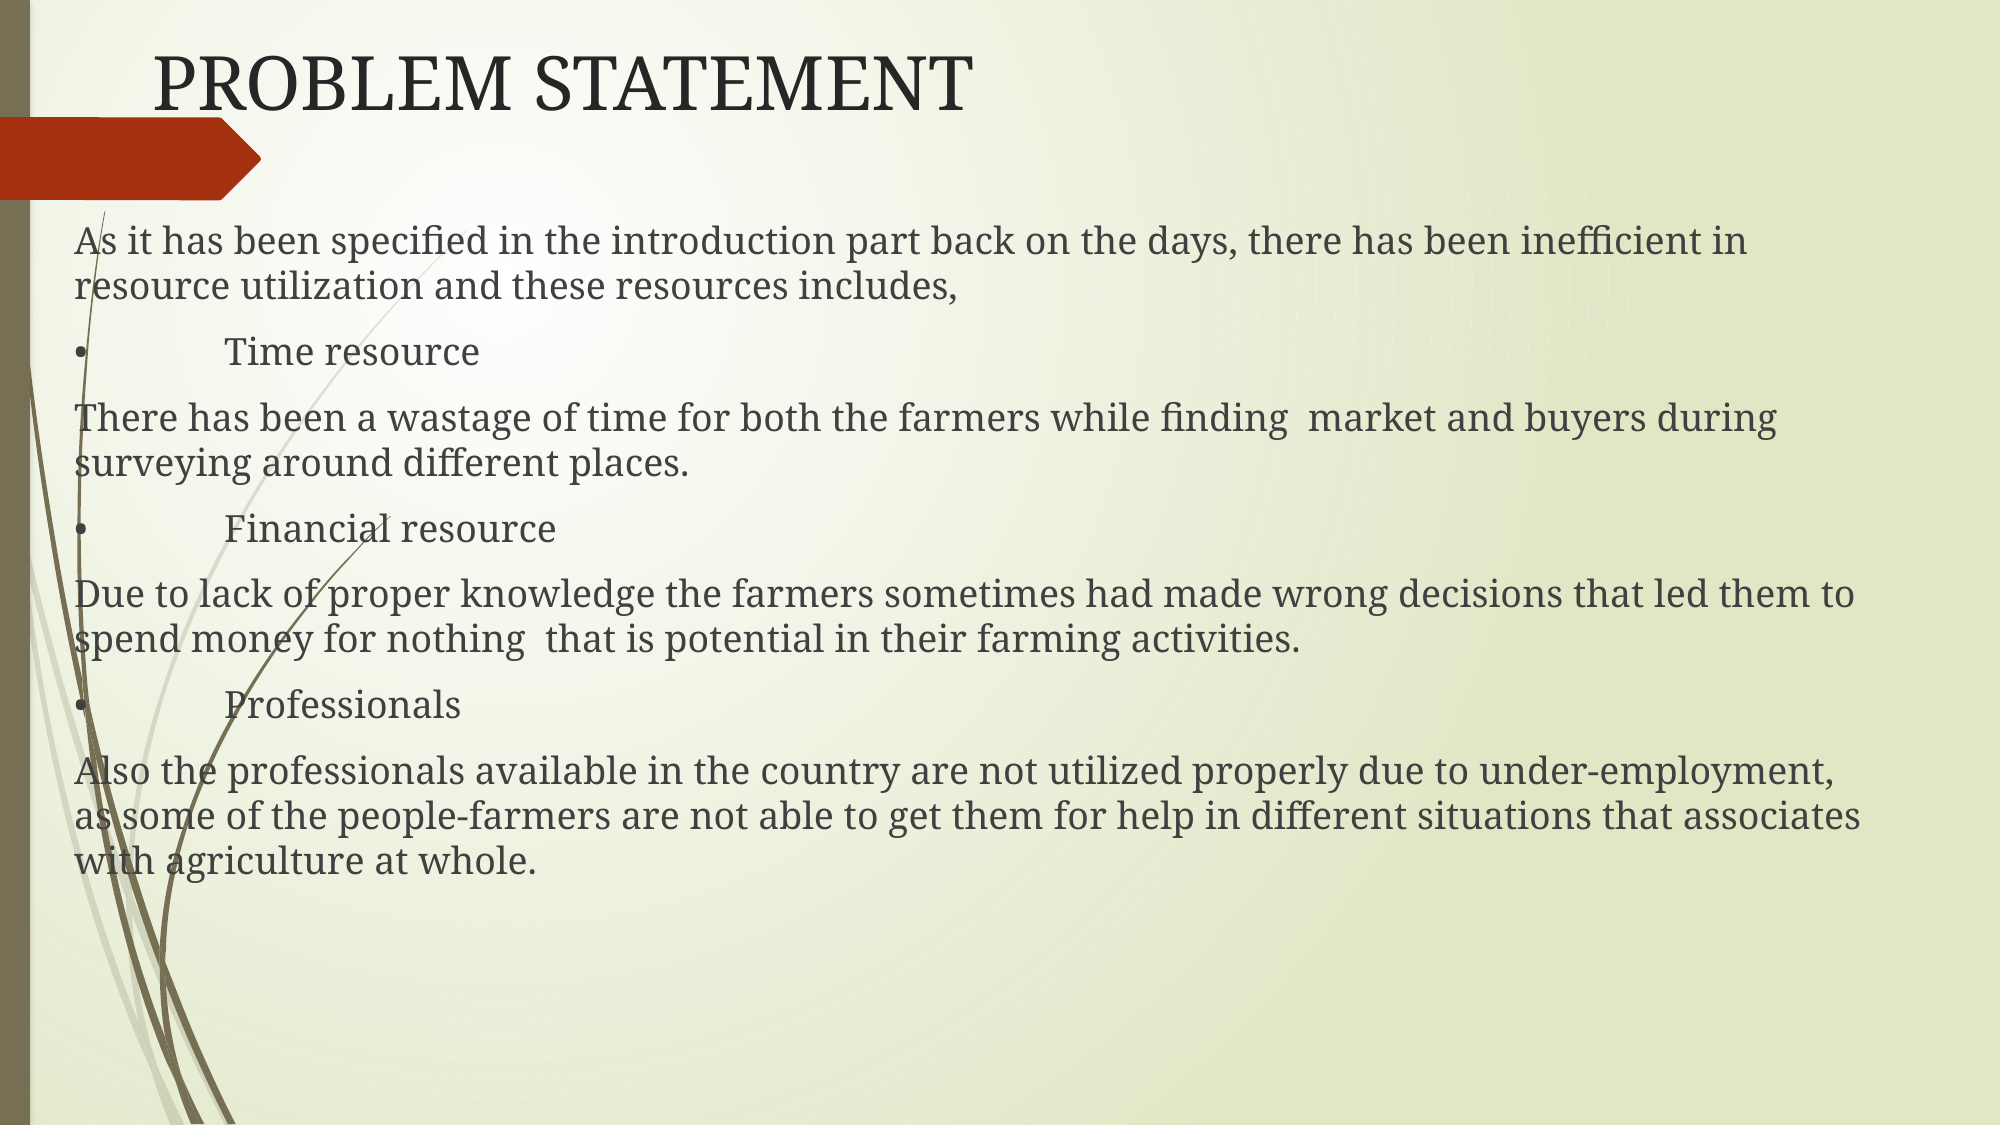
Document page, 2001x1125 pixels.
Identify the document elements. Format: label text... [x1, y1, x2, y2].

title PROBLEM STATEMENT [137, 27, 1887, 143]
list As it has been specified in the introduction part back on the days, there has been inefficient in resource utilization and these resources includes, • Time resource There has been a wastage of time for both the farmers while finding market and buyers during surveying around different places. • Financial resource Due to lack of proper knowledge the farmers sometimes had made wrong decisions that led them to spend money for nothing that is potential in their farming activities. • Professionals Also the professionals available in the country are not utilized properly due to under-employment, as some of the people-farmers are not able to get them for help in different situations that associates with agriculture at whole. [59, 143, 1887, 1125]
